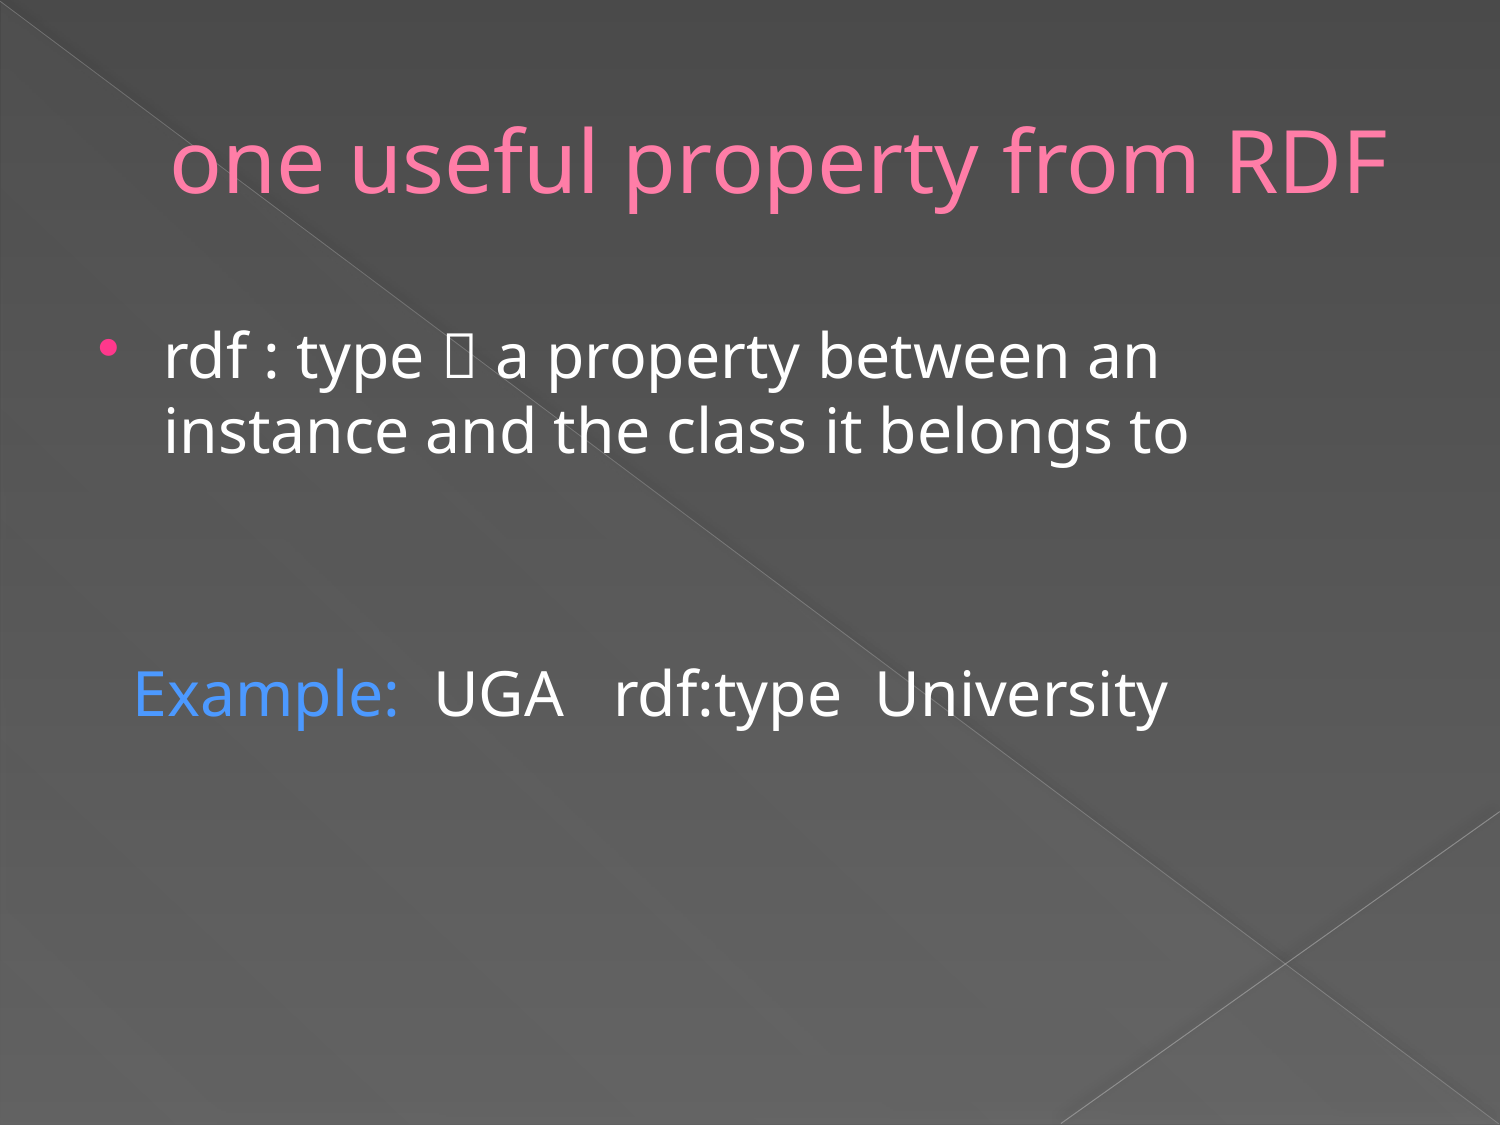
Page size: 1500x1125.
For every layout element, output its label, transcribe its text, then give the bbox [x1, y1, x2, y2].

title one useful property from RDF [75, 43, 1425, 274]
list rdf : type  a property between an instance and the class it belongs to Example: UGA rdf:type University [75, 308, 1425, 1059]
